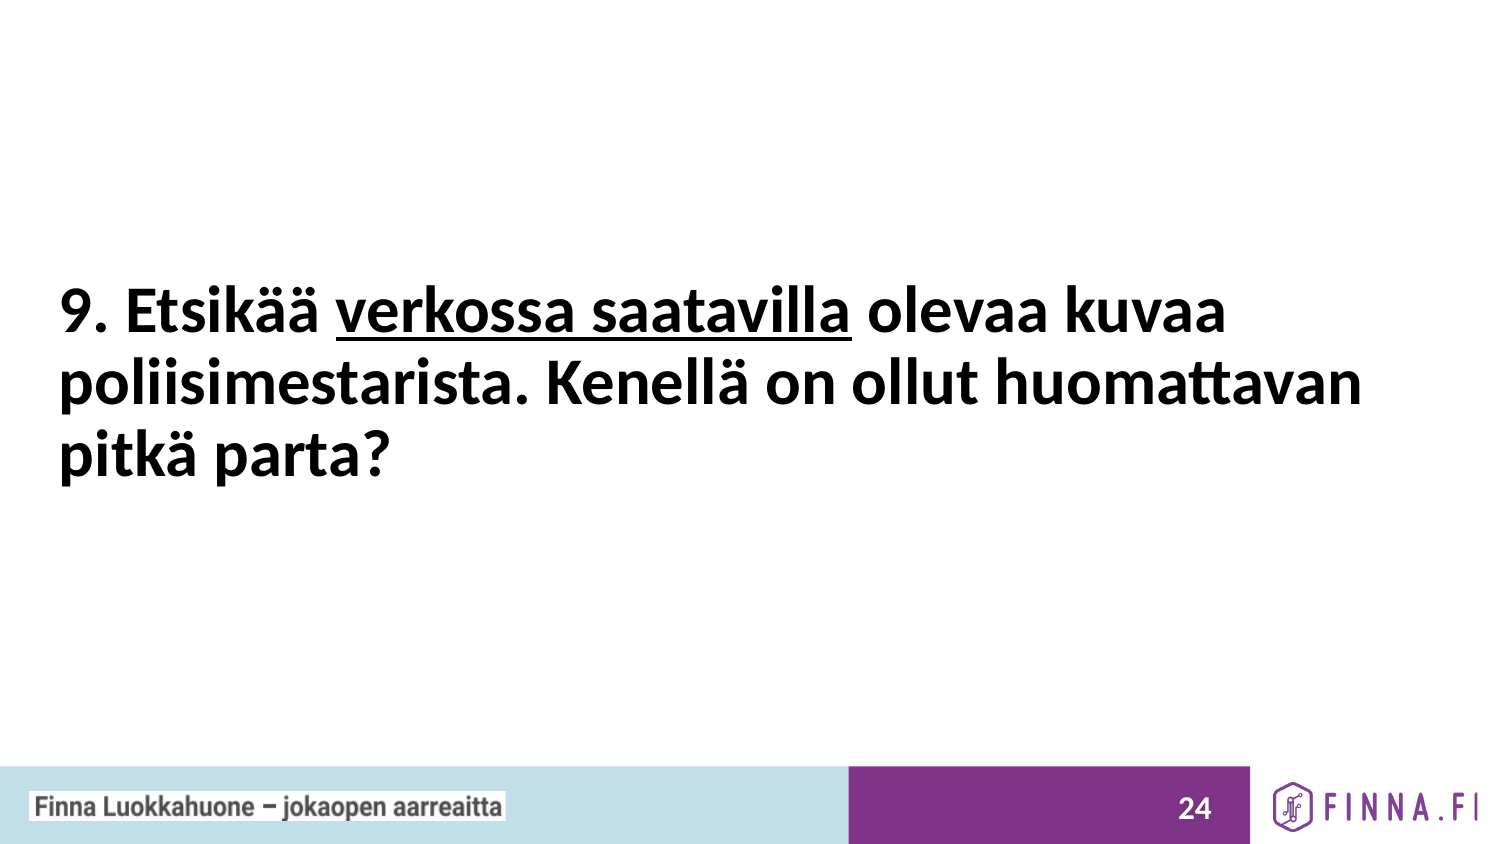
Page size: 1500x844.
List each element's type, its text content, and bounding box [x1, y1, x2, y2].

title 9. Etsikää verkossa saatavilla olevaa kuvaa poliisimestarista. Kenellä on ollut huomattavan pitkä parta? [43, 0, 1500, 766]
